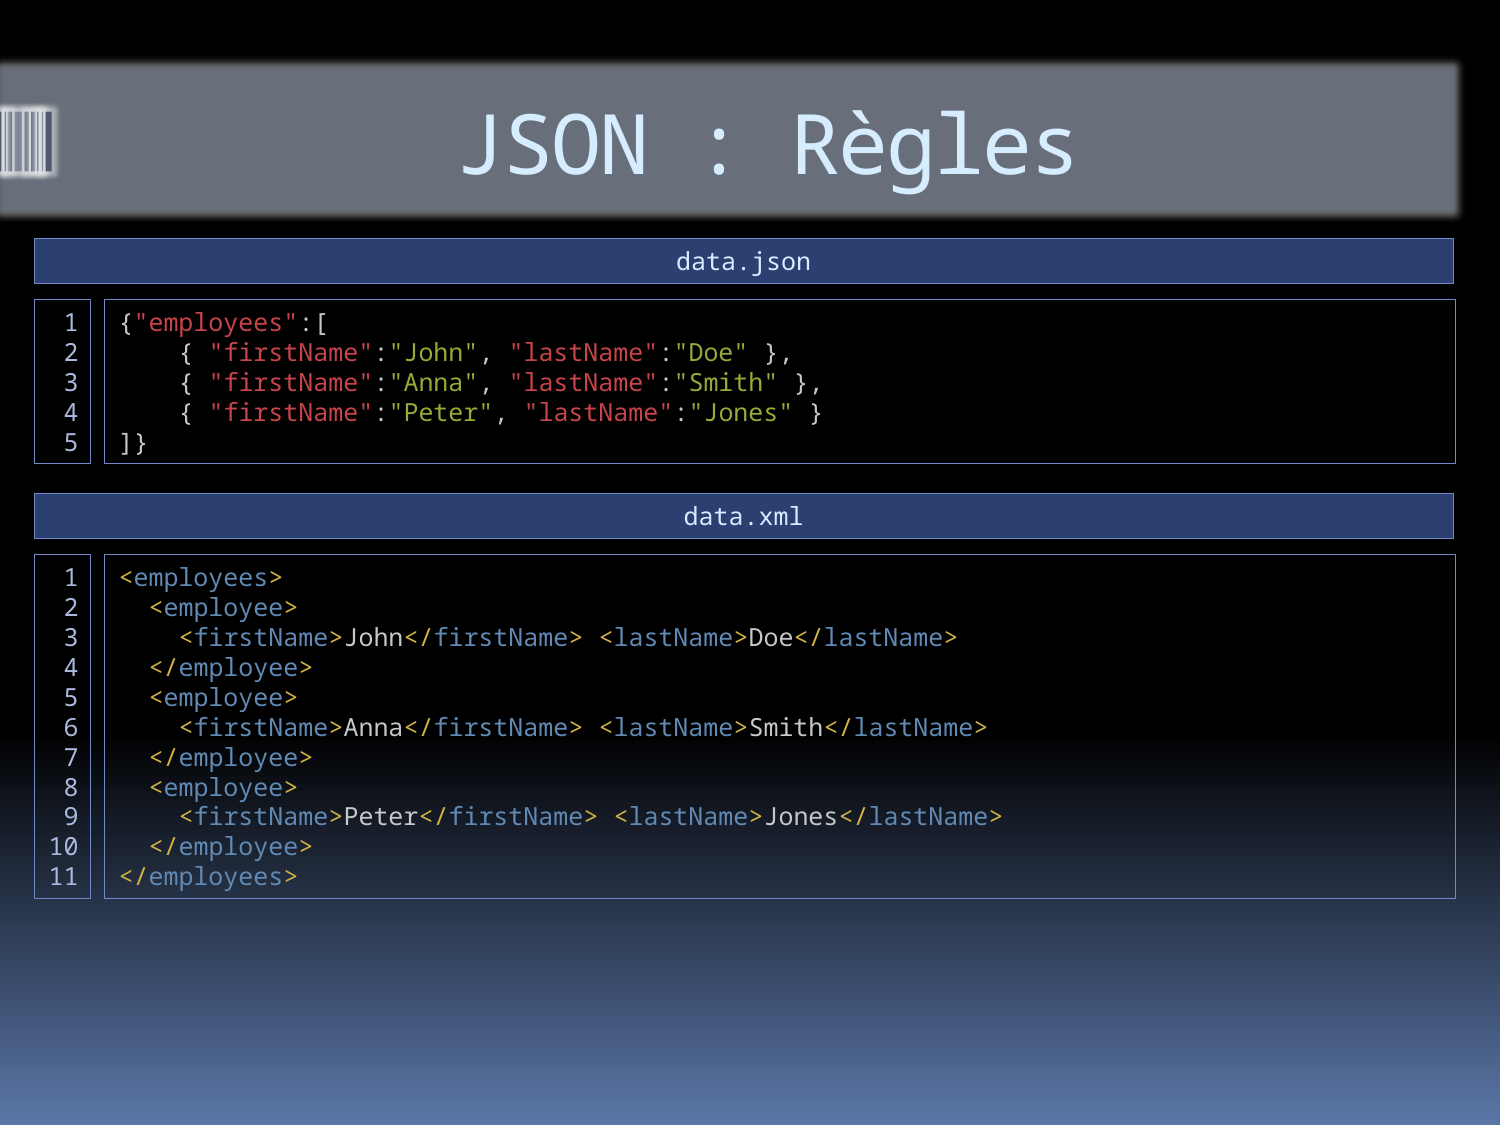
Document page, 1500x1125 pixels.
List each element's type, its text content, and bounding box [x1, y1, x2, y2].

text_box 1 2 3 4 5 [34, 299, 91, 464]
text_box data.xml [34, 493, 1453, 538]
text_box {"employees":[ { "firstName":"John", "lastName":"Doe" }, { "firstName":"Anna", "lastName":"Smith" }, { "firstName":"Peter", "lastName":"Jones" } ]} [103, 299, 1456, 464]
title JSON : Règles [82, 83, 1454, 234]
text_box data.json [34, 238, 1453, 284]
text_box 1 2 3 4 5 6 7 8 9 10 11 [34, 553, 91, 899]
text_box <employees> <employee> <firstName>John</firstName> <lastName>Doe</lastName> </employee> <employee> <firstName>Anna</firstName> <lastName>Smith</lastName> </employee> <employee> <firstName>Peter</firstName> <lastName>Jones</lastName> </employee> </employees> [103, 553, 1456, 899]
